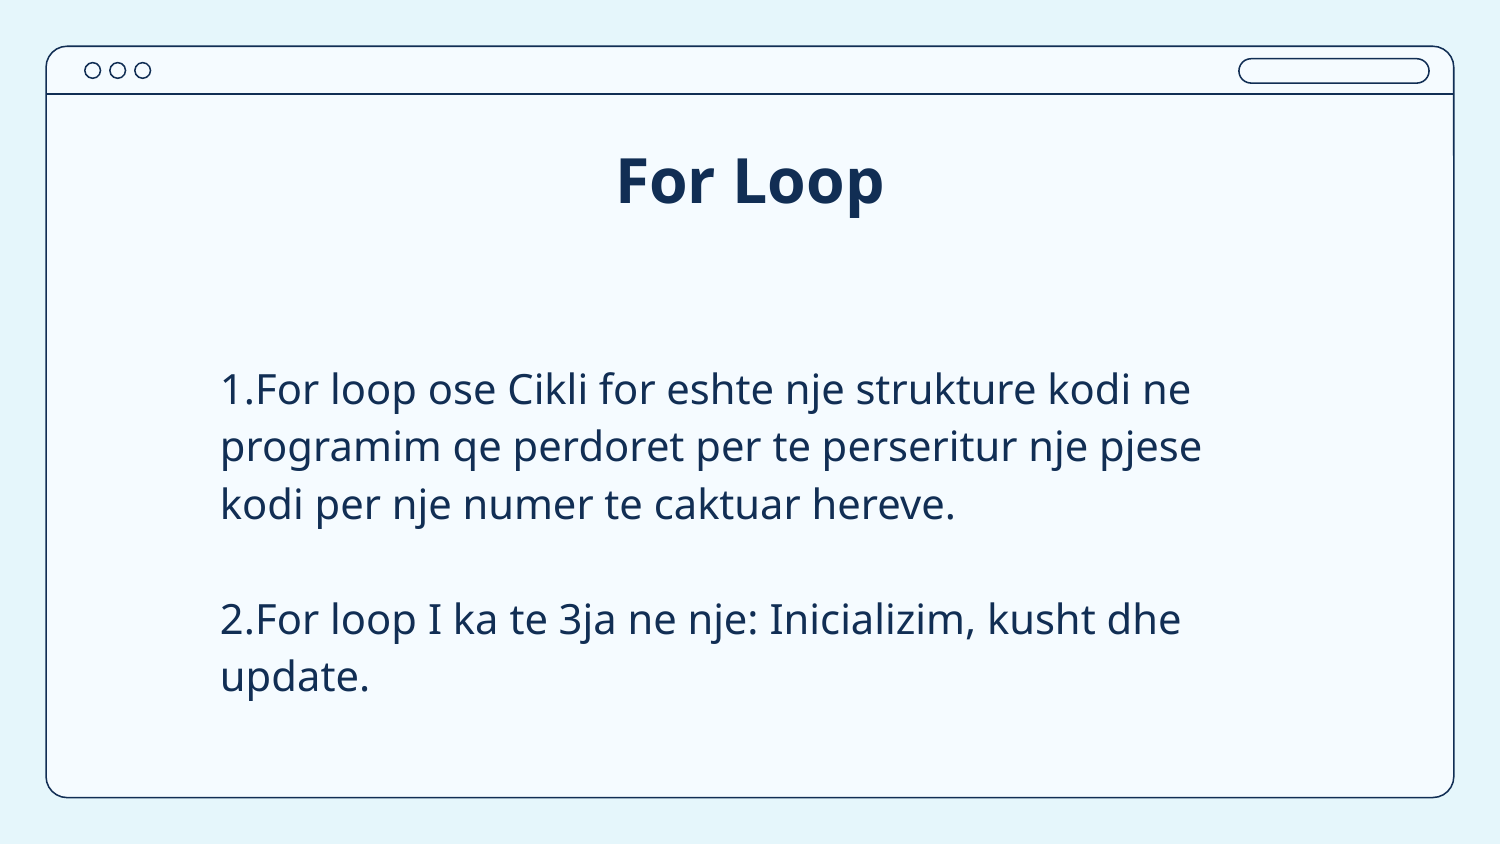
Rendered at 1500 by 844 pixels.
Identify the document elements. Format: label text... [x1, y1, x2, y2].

subtitle 1.For loop ose Cikli for eshte nje strukture kodi ne programim qe perdoret per te perseritur nje pjese kodi per nje numer te caktuar hereve. 2.For loop I ka te 3ja ne nje: Inicializim, kusht dhe update. [205, 340, 1295, 759]
title For Loop [118, 126, 1382, 221]
